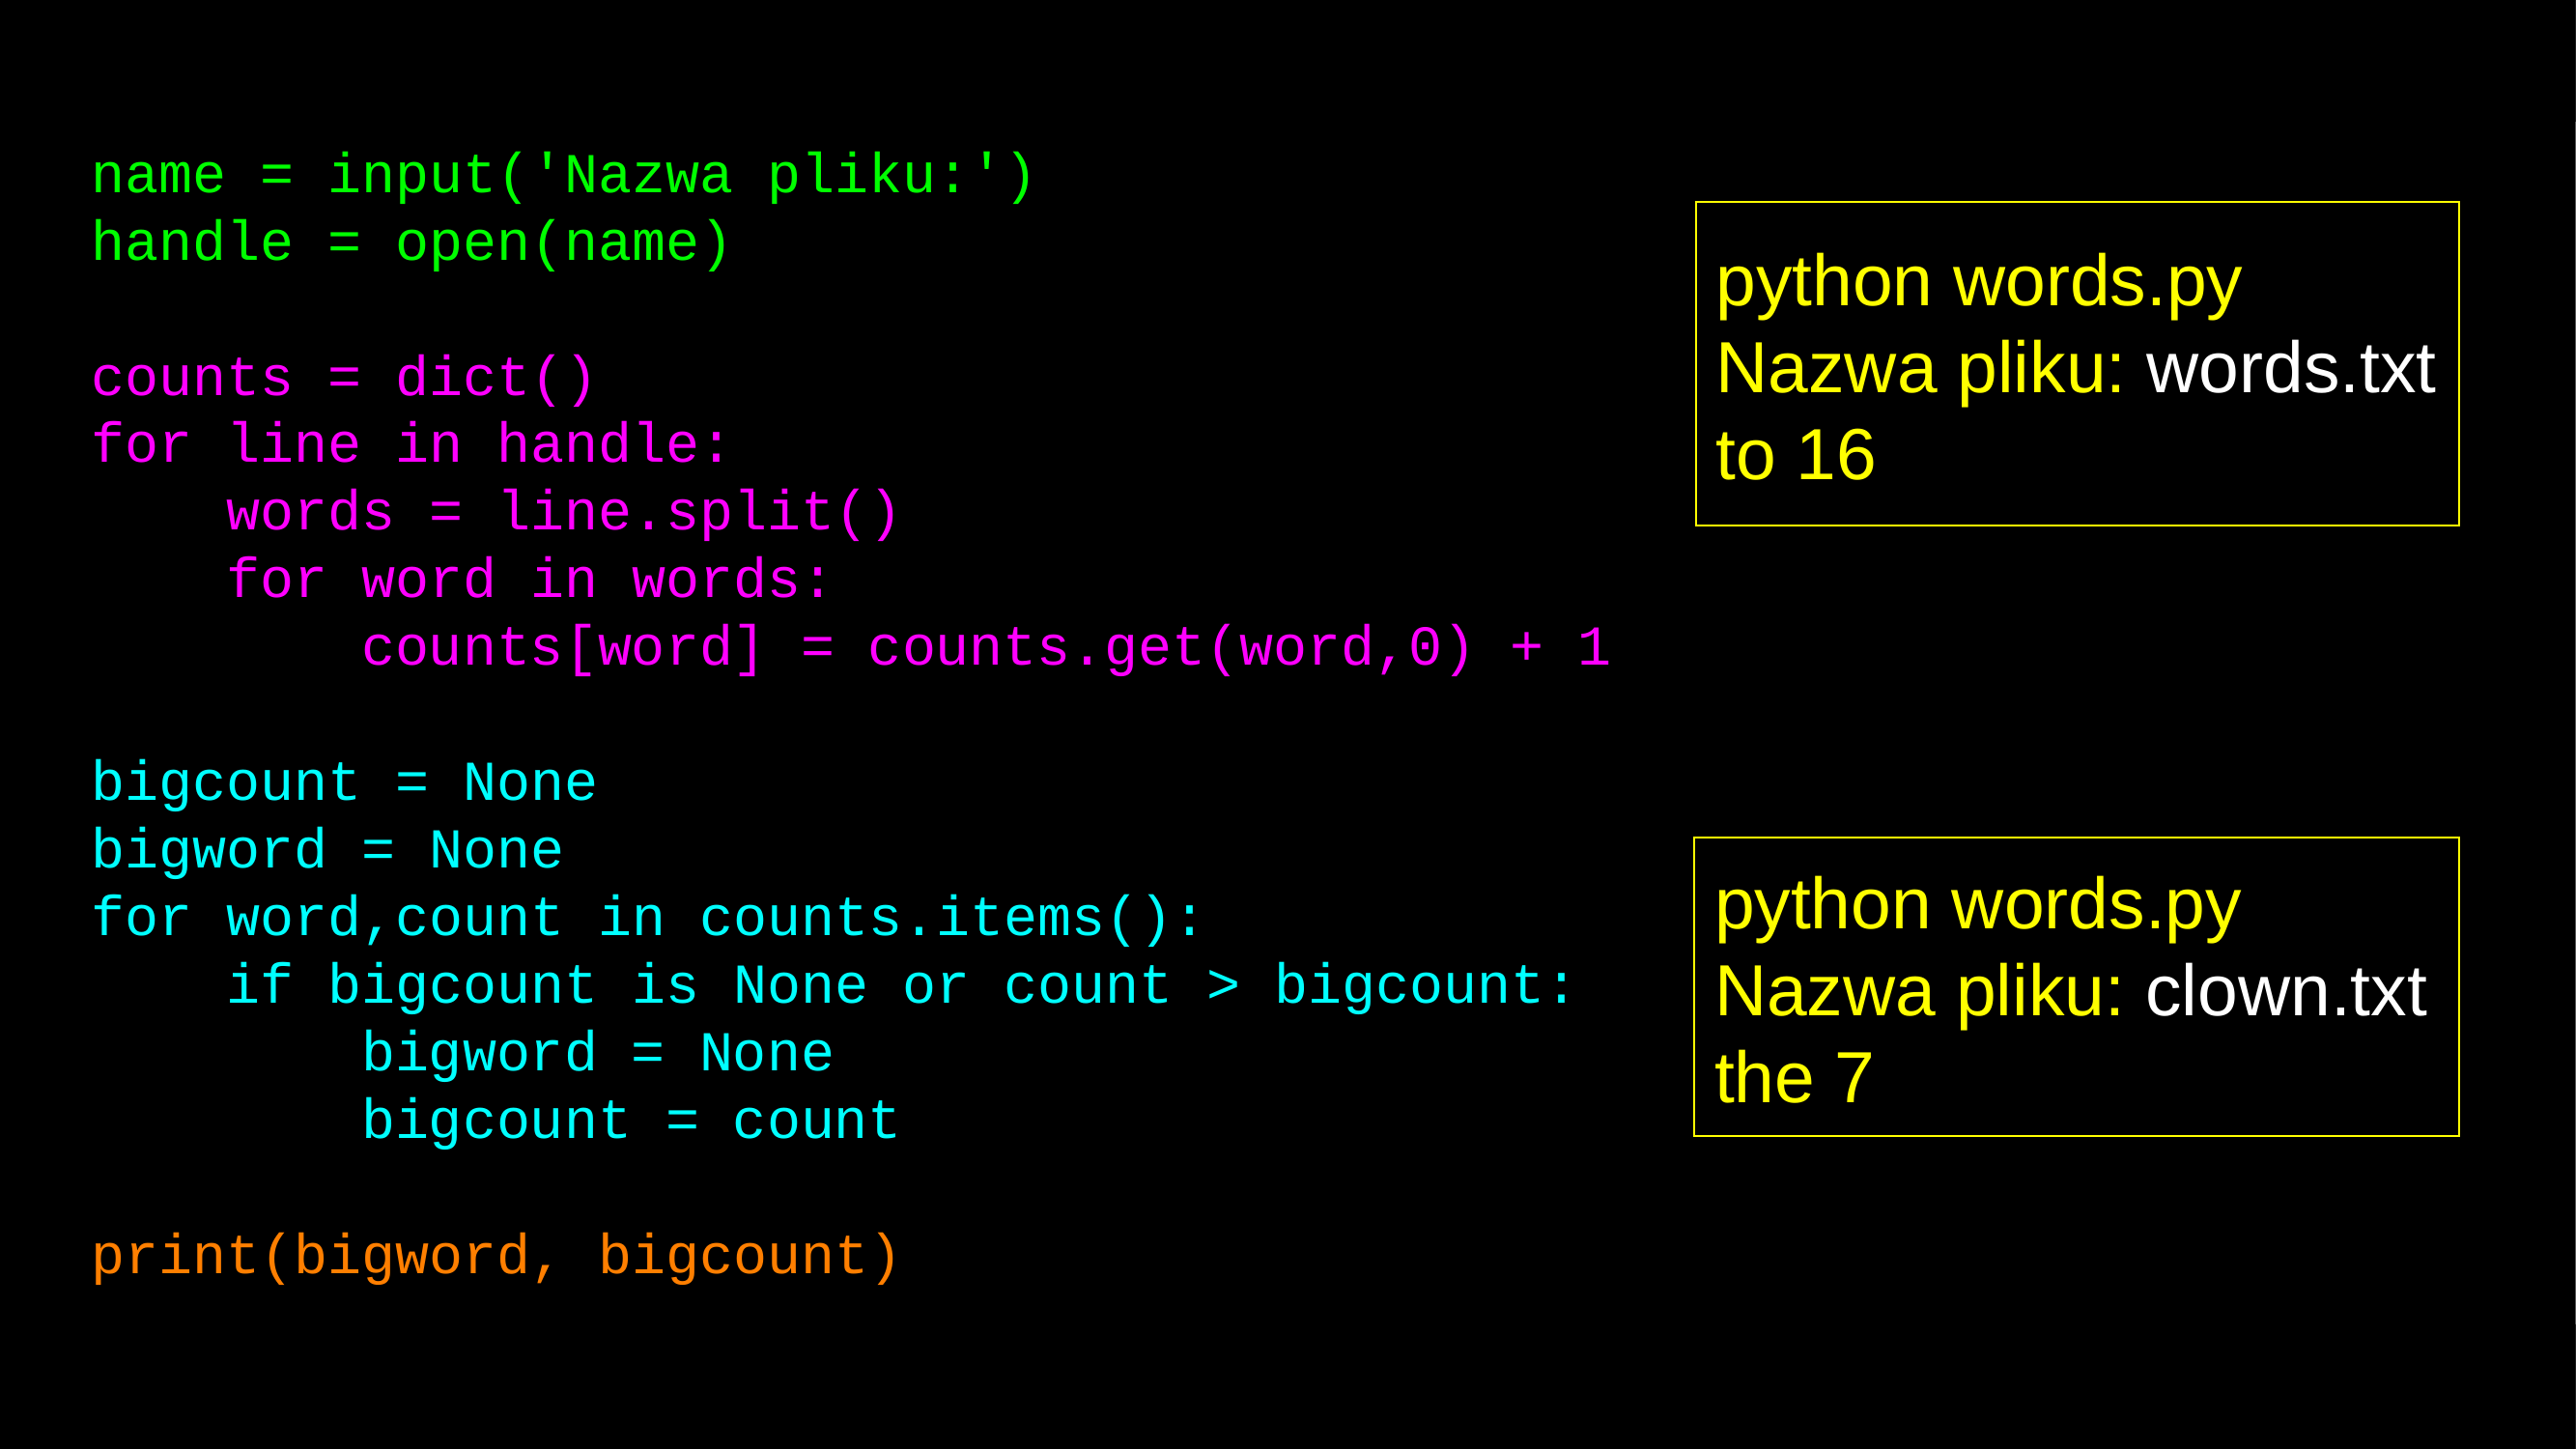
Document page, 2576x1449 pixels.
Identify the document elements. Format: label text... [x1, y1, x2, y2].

text_box python words.py Nazwa pliku: words.txt to 16 [1695, 202, 2460, 526]
text_box python words.py Nazwa pliku: clown.txt the 7 [1694, 837, 2460, 1136]
text_box name = input('Nazwa pliku:') handle = open(name) counts = dict() for line in handle: words = line.split() for word in words: counts[word] = counts.get(word,0) + 1 bigcount = None bigword = None for word,count in counts.items(): if bigcount is None or count > bigcount: bigword = None bigcount = count print(bigword, bigcount) [91, 114, 1640, 1308]
